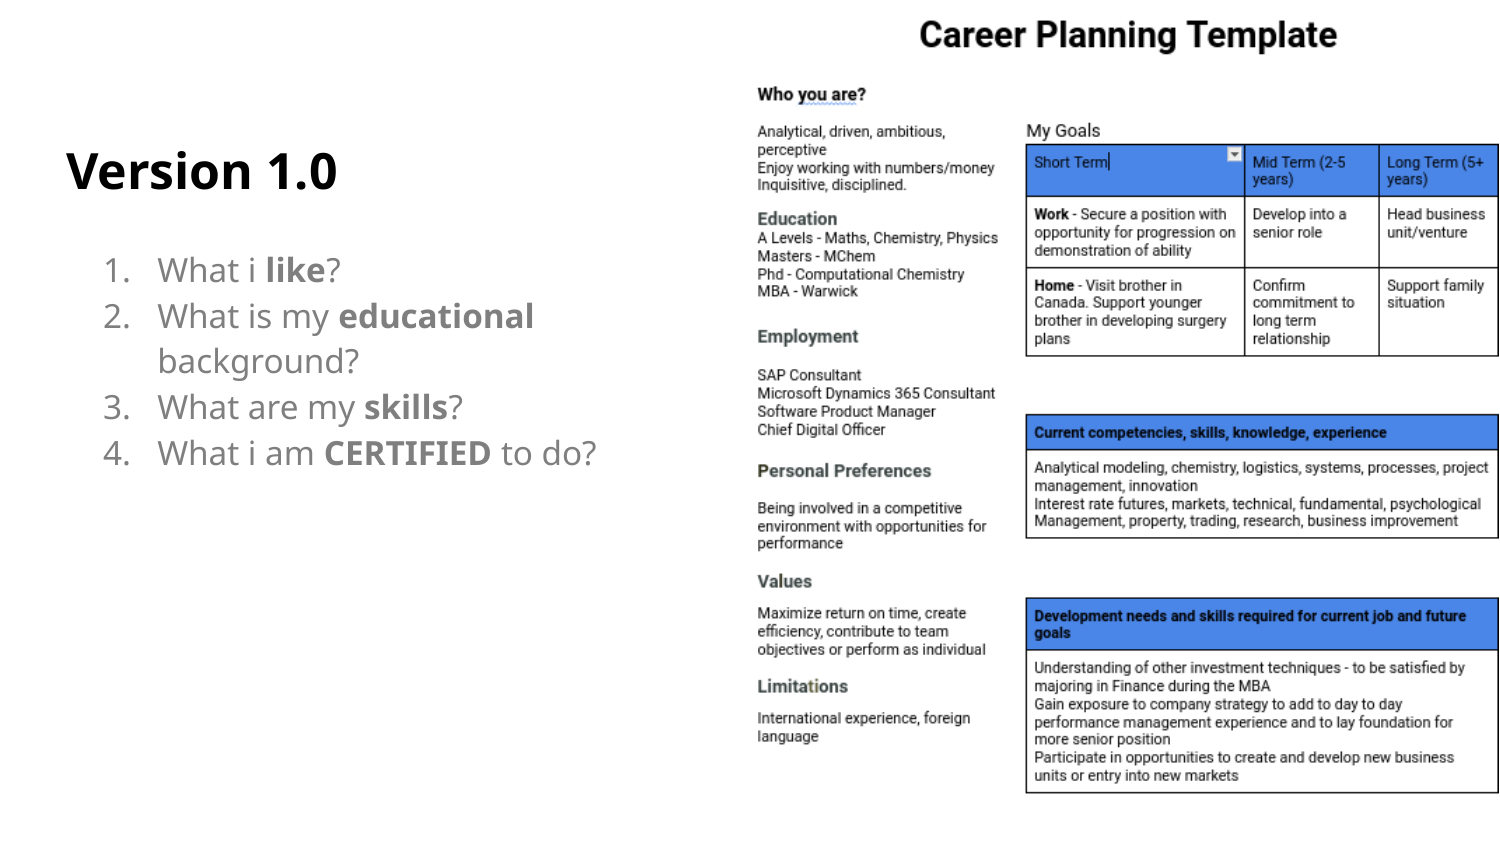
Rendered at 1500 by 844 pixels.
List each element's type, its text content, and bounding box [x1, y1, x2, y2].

list What i like? What is my educational background? What are my skills? What i am CERTIFIED to do? [67, 227, 621, 572]
title Version 1.0 [51, 91, 512, 216]
picture [749, 0, 1499, 844]
